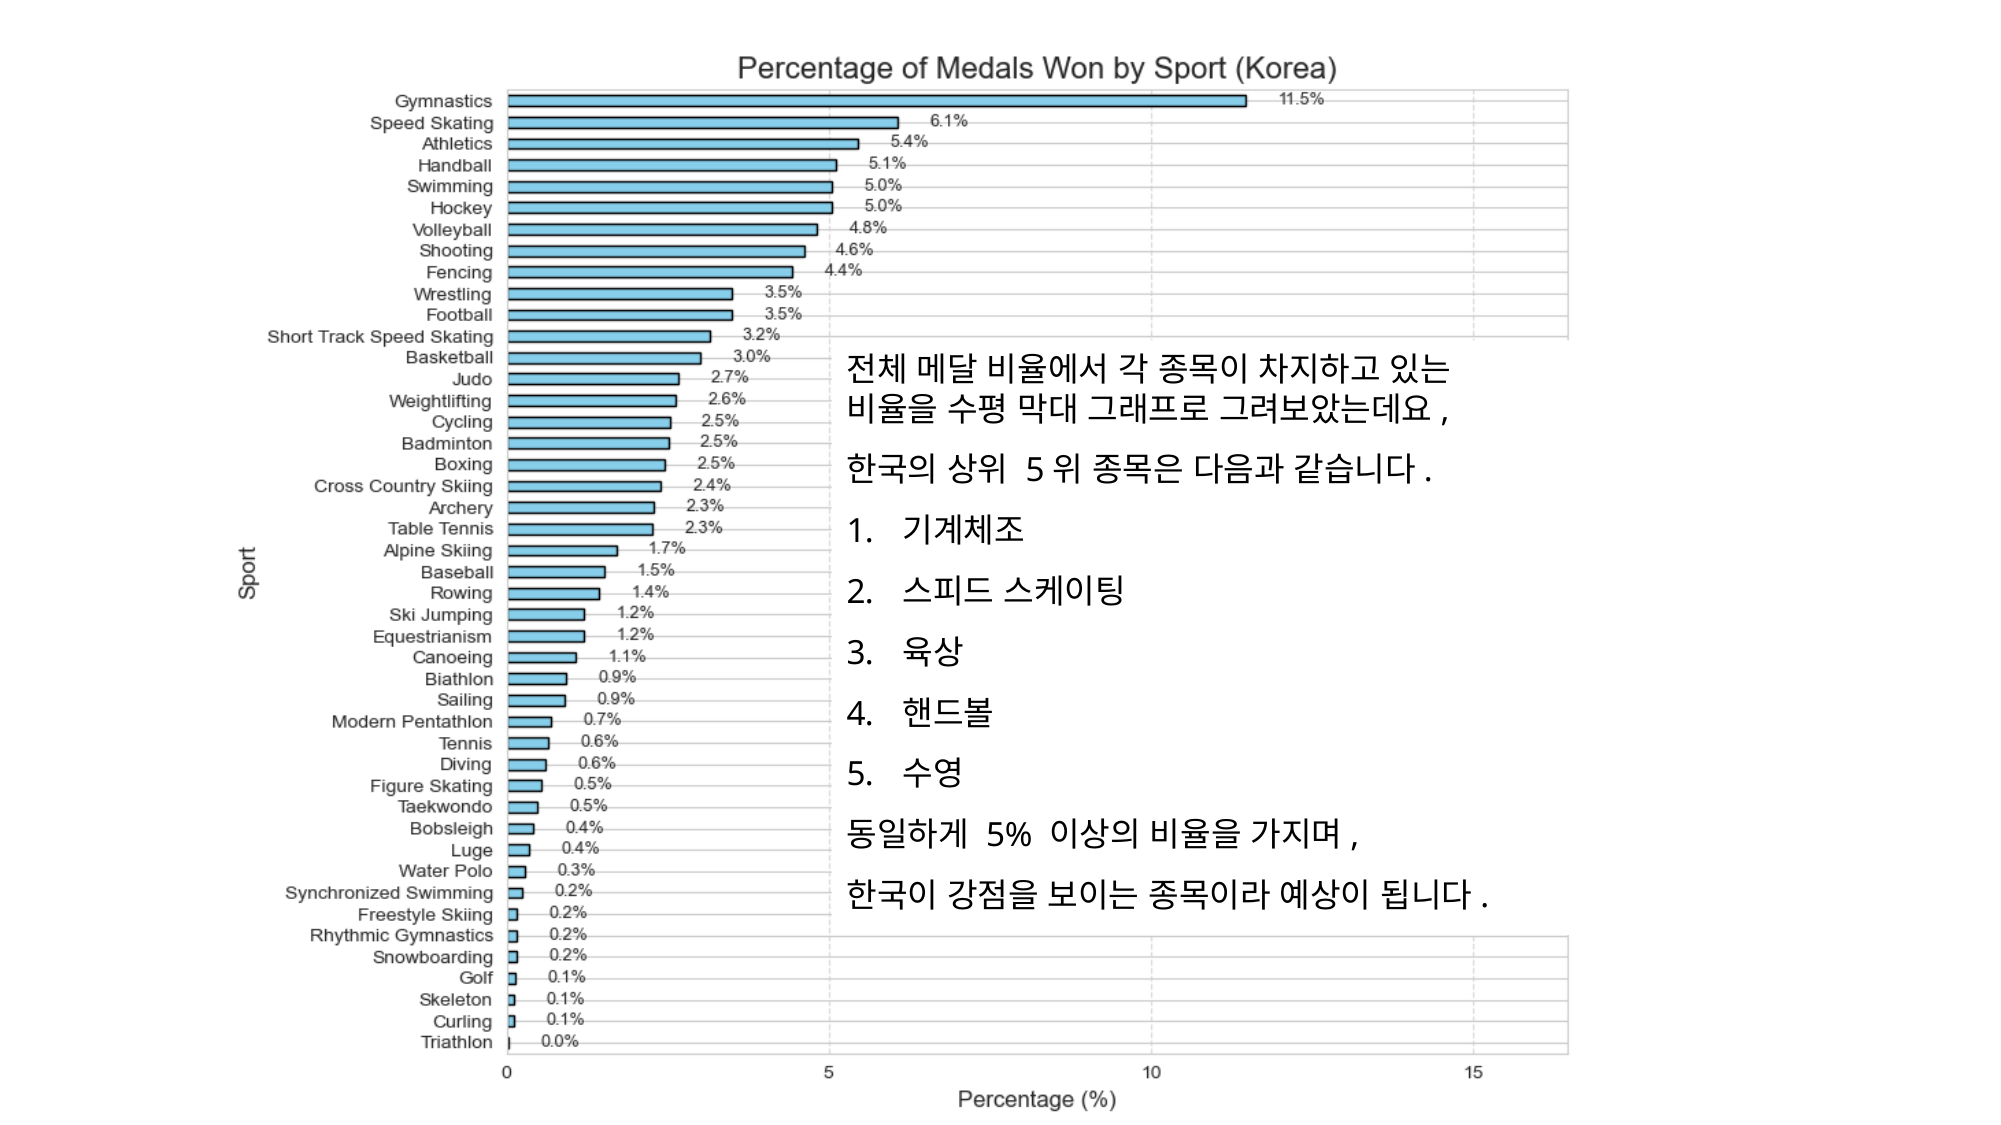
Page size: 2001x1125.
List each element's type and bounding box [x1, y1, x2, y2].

list [225, 43, 1580, 1125]
